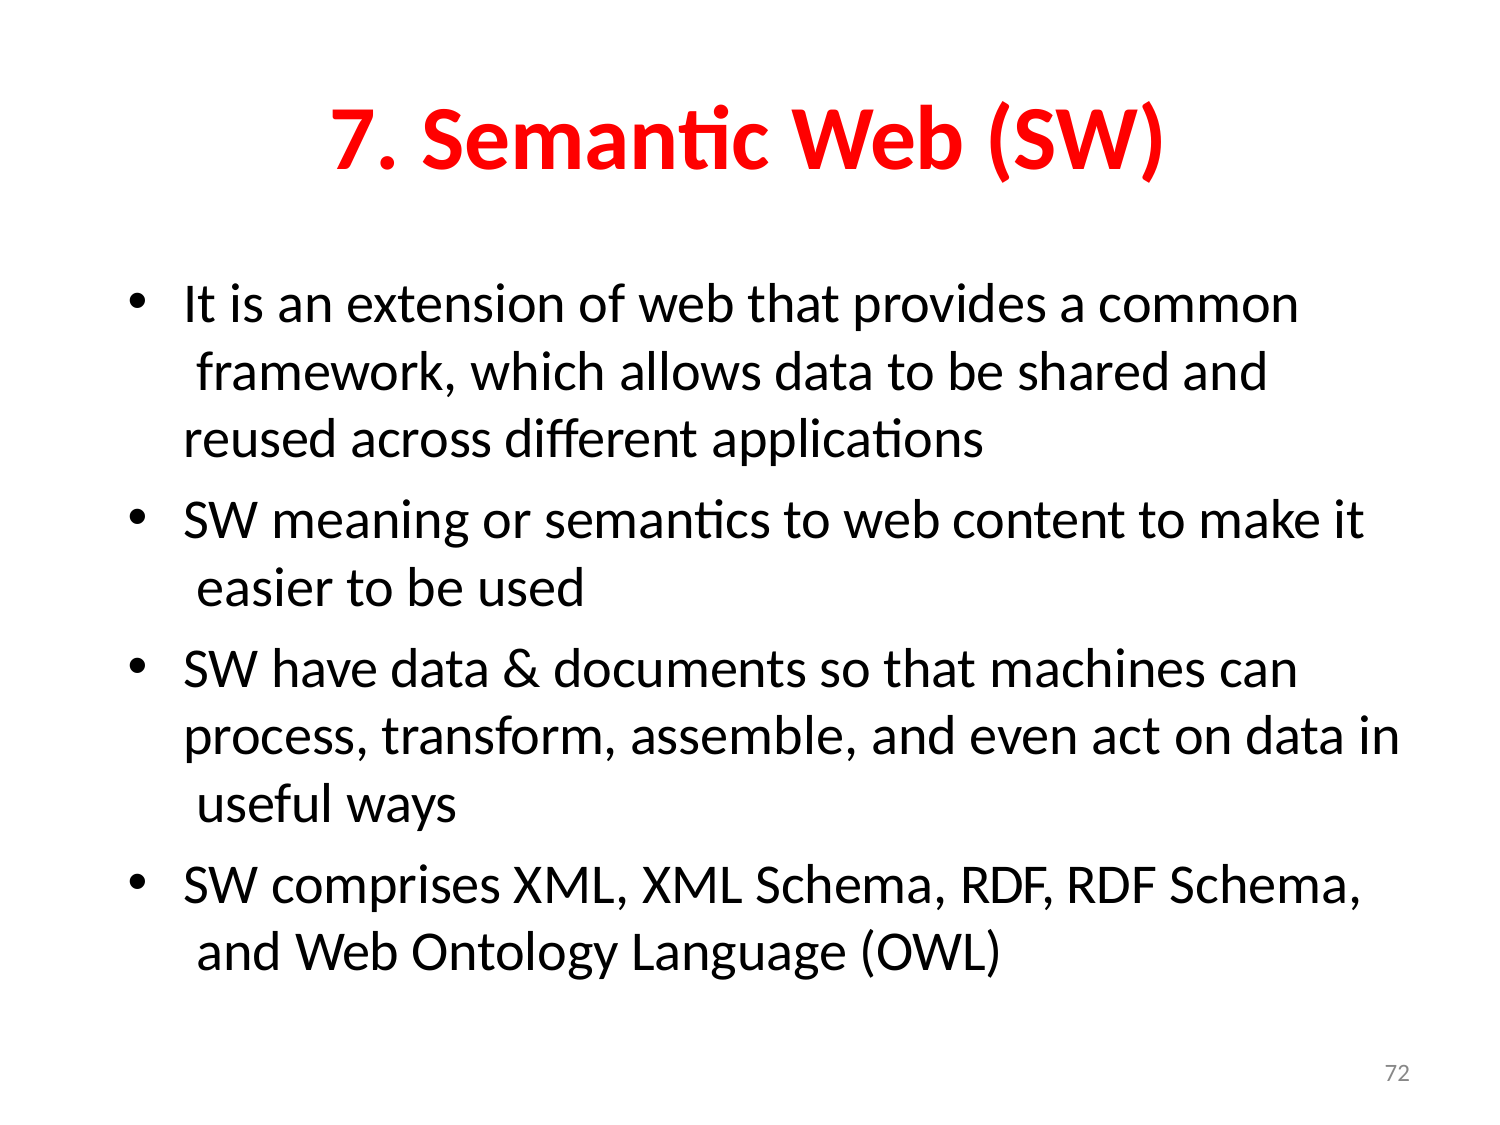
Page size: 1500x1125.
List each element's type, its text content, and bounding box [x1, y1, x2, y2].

list It is an extension of web that provides a common framework, which allows data to be shared and reused across different applications SW meaning or semantics to web content to make it easier to be used SW have data & documents so that machines can process, transform, assemble, and even act on data in useful ways SW comprises XML, XML Schema, RDF, RDF Schema, and Web Ontology Language (OWL) [91, 264, 1409, 983]
title 7. Semantic Web (SW) [327, 75, 1174, 264]
slide_number 72 [1380, 1060, 1415, 1125]
